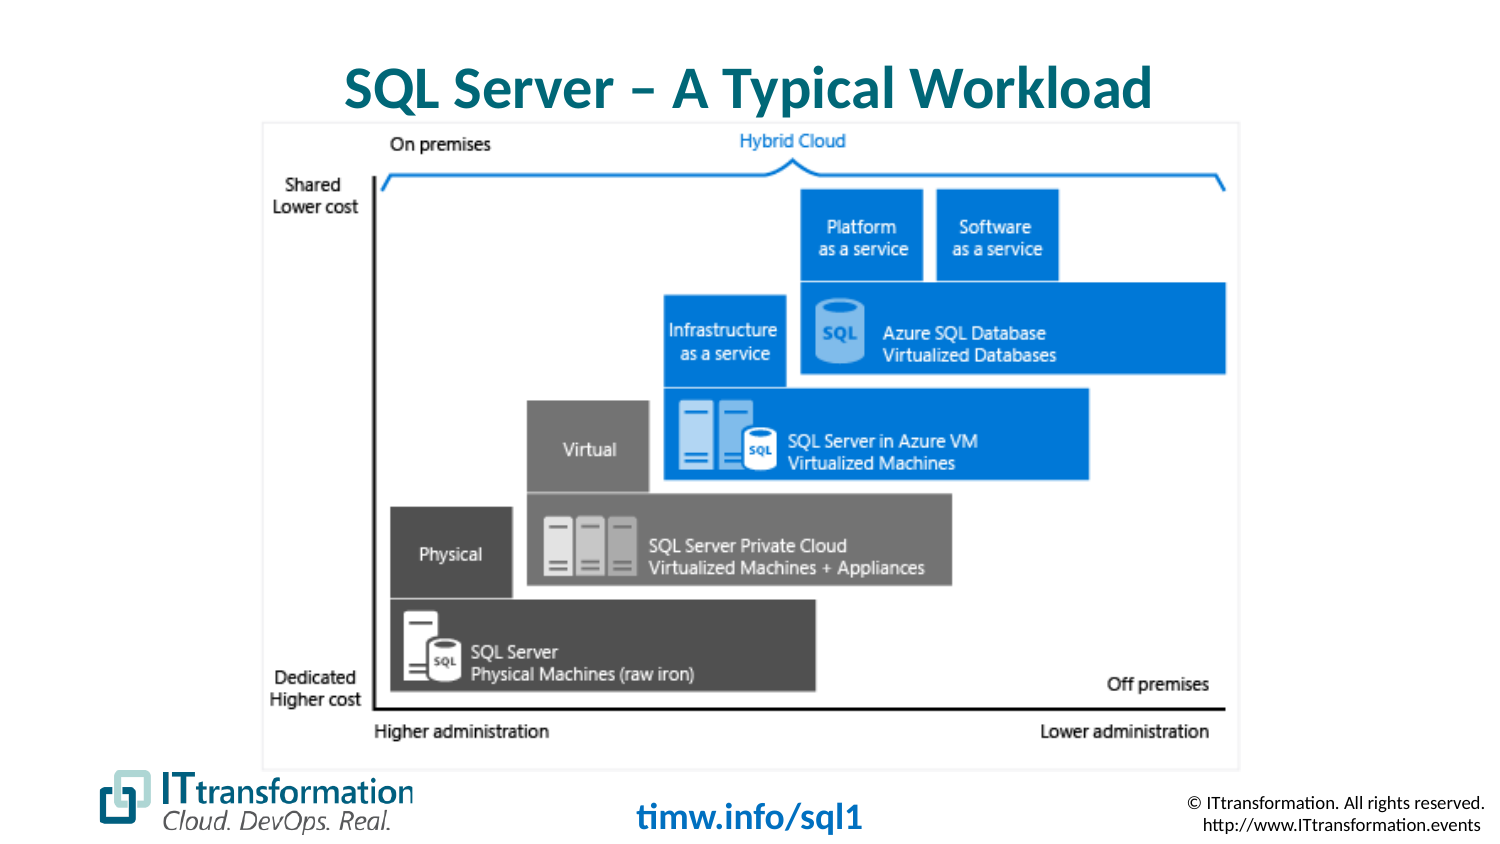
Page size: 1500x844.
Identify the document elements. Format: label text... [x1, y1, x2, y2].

picture [259, 119, 1241, 772]
title SQL Server – A Typical Workload [74, 37, 1426, 132]
text_box timw.info/sql1 [0, 784, 1500, 844]
